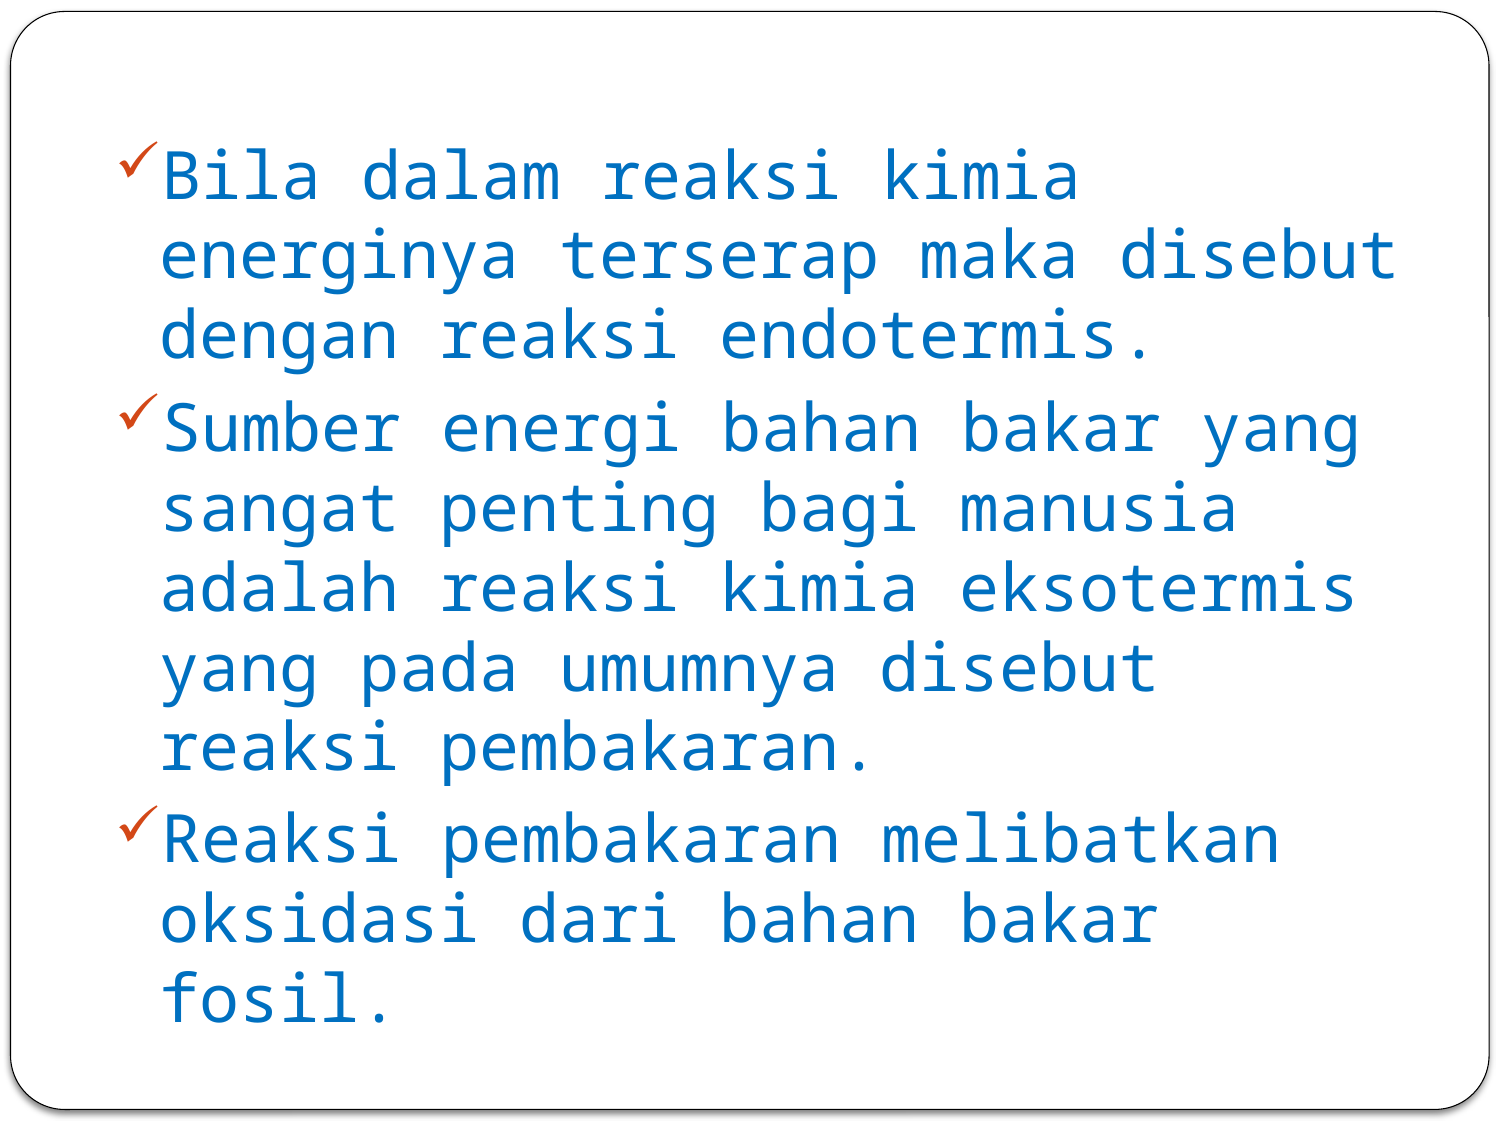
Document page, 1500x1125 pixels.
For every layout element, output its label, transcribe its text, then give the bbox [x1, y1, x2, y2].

list Bila dalam reaksi kimia energinya terserap maka disebut dengan reaksi endotermis. Sumber energi bahan bakar yang sangat penting bagi manusia adalah reaksi kimia eksotermis yang pada umumnya disebut reaksi pembakaran. Reaksi pembakaran melibatkan oksidasi dari bahan bakar fosil. [99, 125, 1425, 913]
